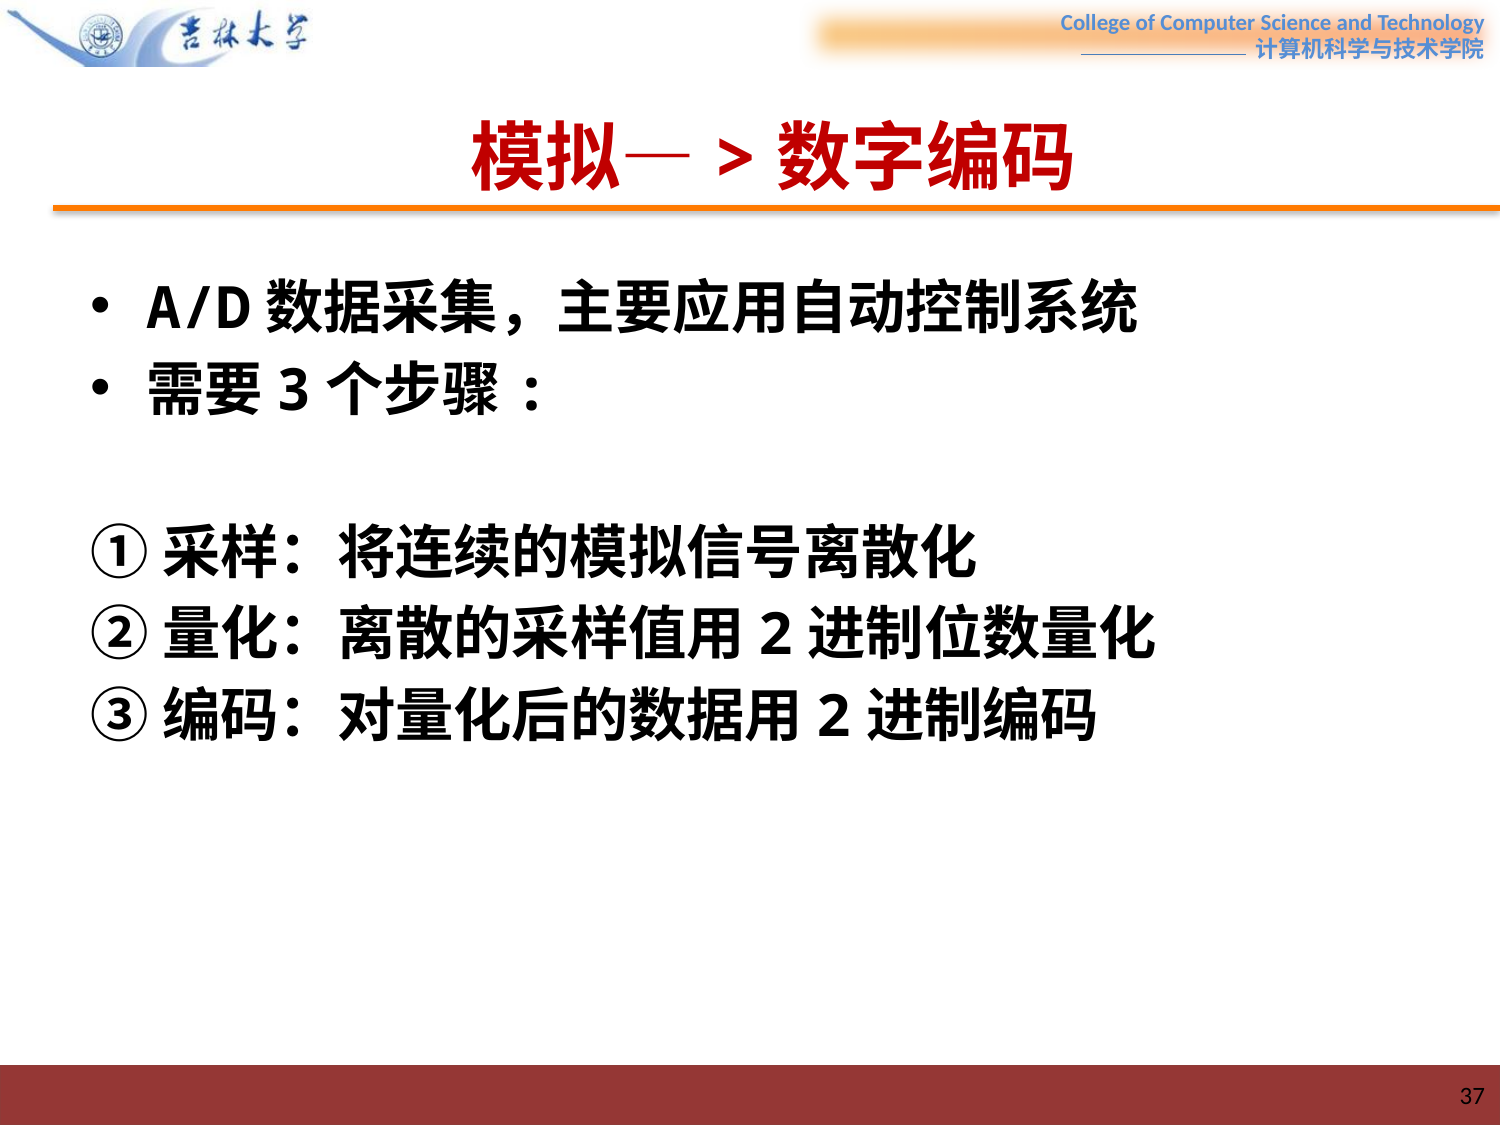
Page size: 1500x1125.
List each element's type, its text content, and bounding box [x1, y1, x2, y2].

footer [0, 1063, 1500, 1125]
text_box 模拟—>数字编码 [194, 101, 1353, 204]
text_box 37 [1149, 1065, 1500, 1125]
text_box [799, 0, 1500, 71]
list A/D数据采集，主要应用自动控制系统 需要3个步骤: ①采样：将连续的模拟信号离散化 ②量化：离散的采样值用2进制位数量化 ③编码：对量化后的数据用2进制编码 [75, 262, 1425, 1005]
picture [0, 0, 314, 68]
